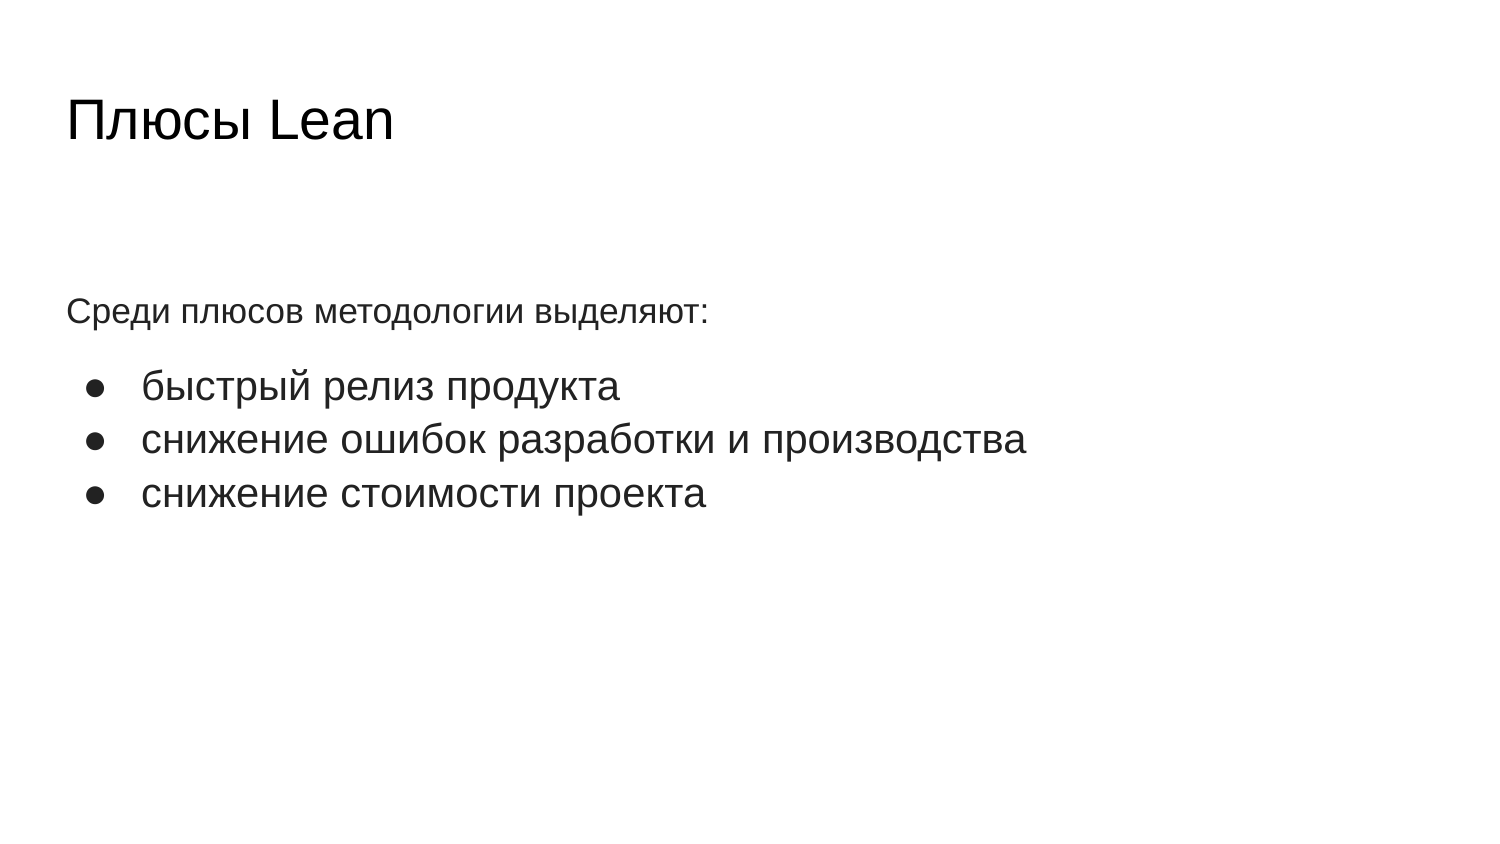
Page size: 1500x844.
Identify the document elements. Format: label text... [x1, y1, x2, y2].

list Среди плюсов методологии выделяют: быстрый релиз продукта снижение ошибок разработки и производства снижение стоимости проекта [51, 270, 1449, 750]
title Плюсы Lean [51, 72, 1449, 167]
